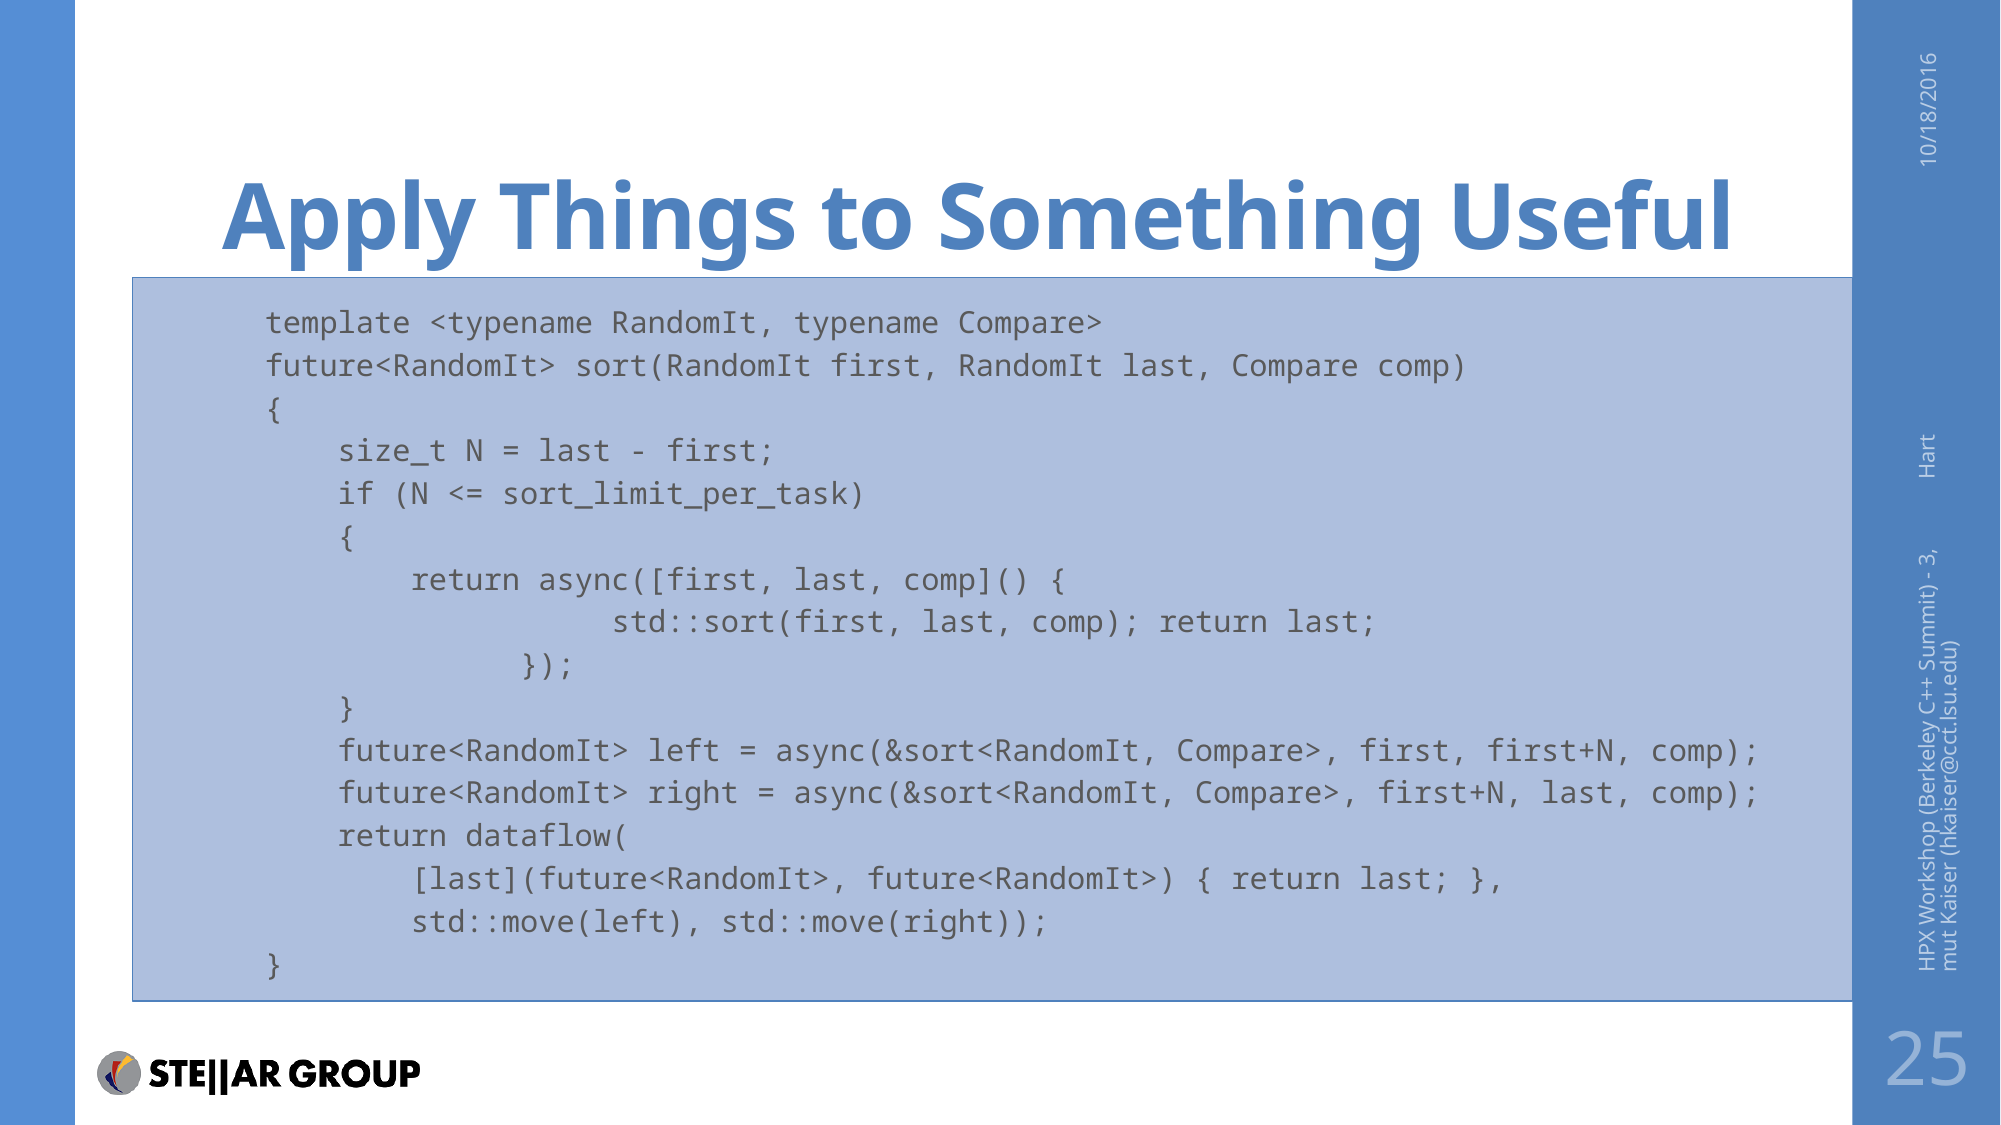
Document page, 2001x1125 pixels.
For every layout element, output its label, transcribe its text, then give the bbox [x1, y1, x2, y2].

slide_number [1897, 37, 1958, 351]
text_box [132, 277, 1853, 1002]
slide_number 25 [1852, 1012, 2000, 1110]
footer HPX Workshop (Berkeley C++ Summit) - 3, Hartmut Kaiser (hkaiser@cct.lsu.edu) [1897, 400, 1958, 988]
list template <typename RandomIt, typename Compare> future<RandomIt> sort(RandomIt first, RandomIt last, Compare comp) { size_t N = last - first; if (N <= sort_limit_per_task) { return async([first, last, comp]() { std::sort(first, last, comp); return last; }); } future<RandomIt> left = async(&sort<RandomIt, Compare>, first, first+N, comp); future<RandomIt> right = async(&sort<RandomIt, Compare>, first+N, last, comp); return dataflow( [last](future<RandomIt>, future<RandomIt>) { return last; }, std::move(left), std::move(right)); } [206, 299, 1785, 1001]
title Apply Things to Something Useful [206, 48, 1797, 278]
picture [97, 1051, 420, 1095]
